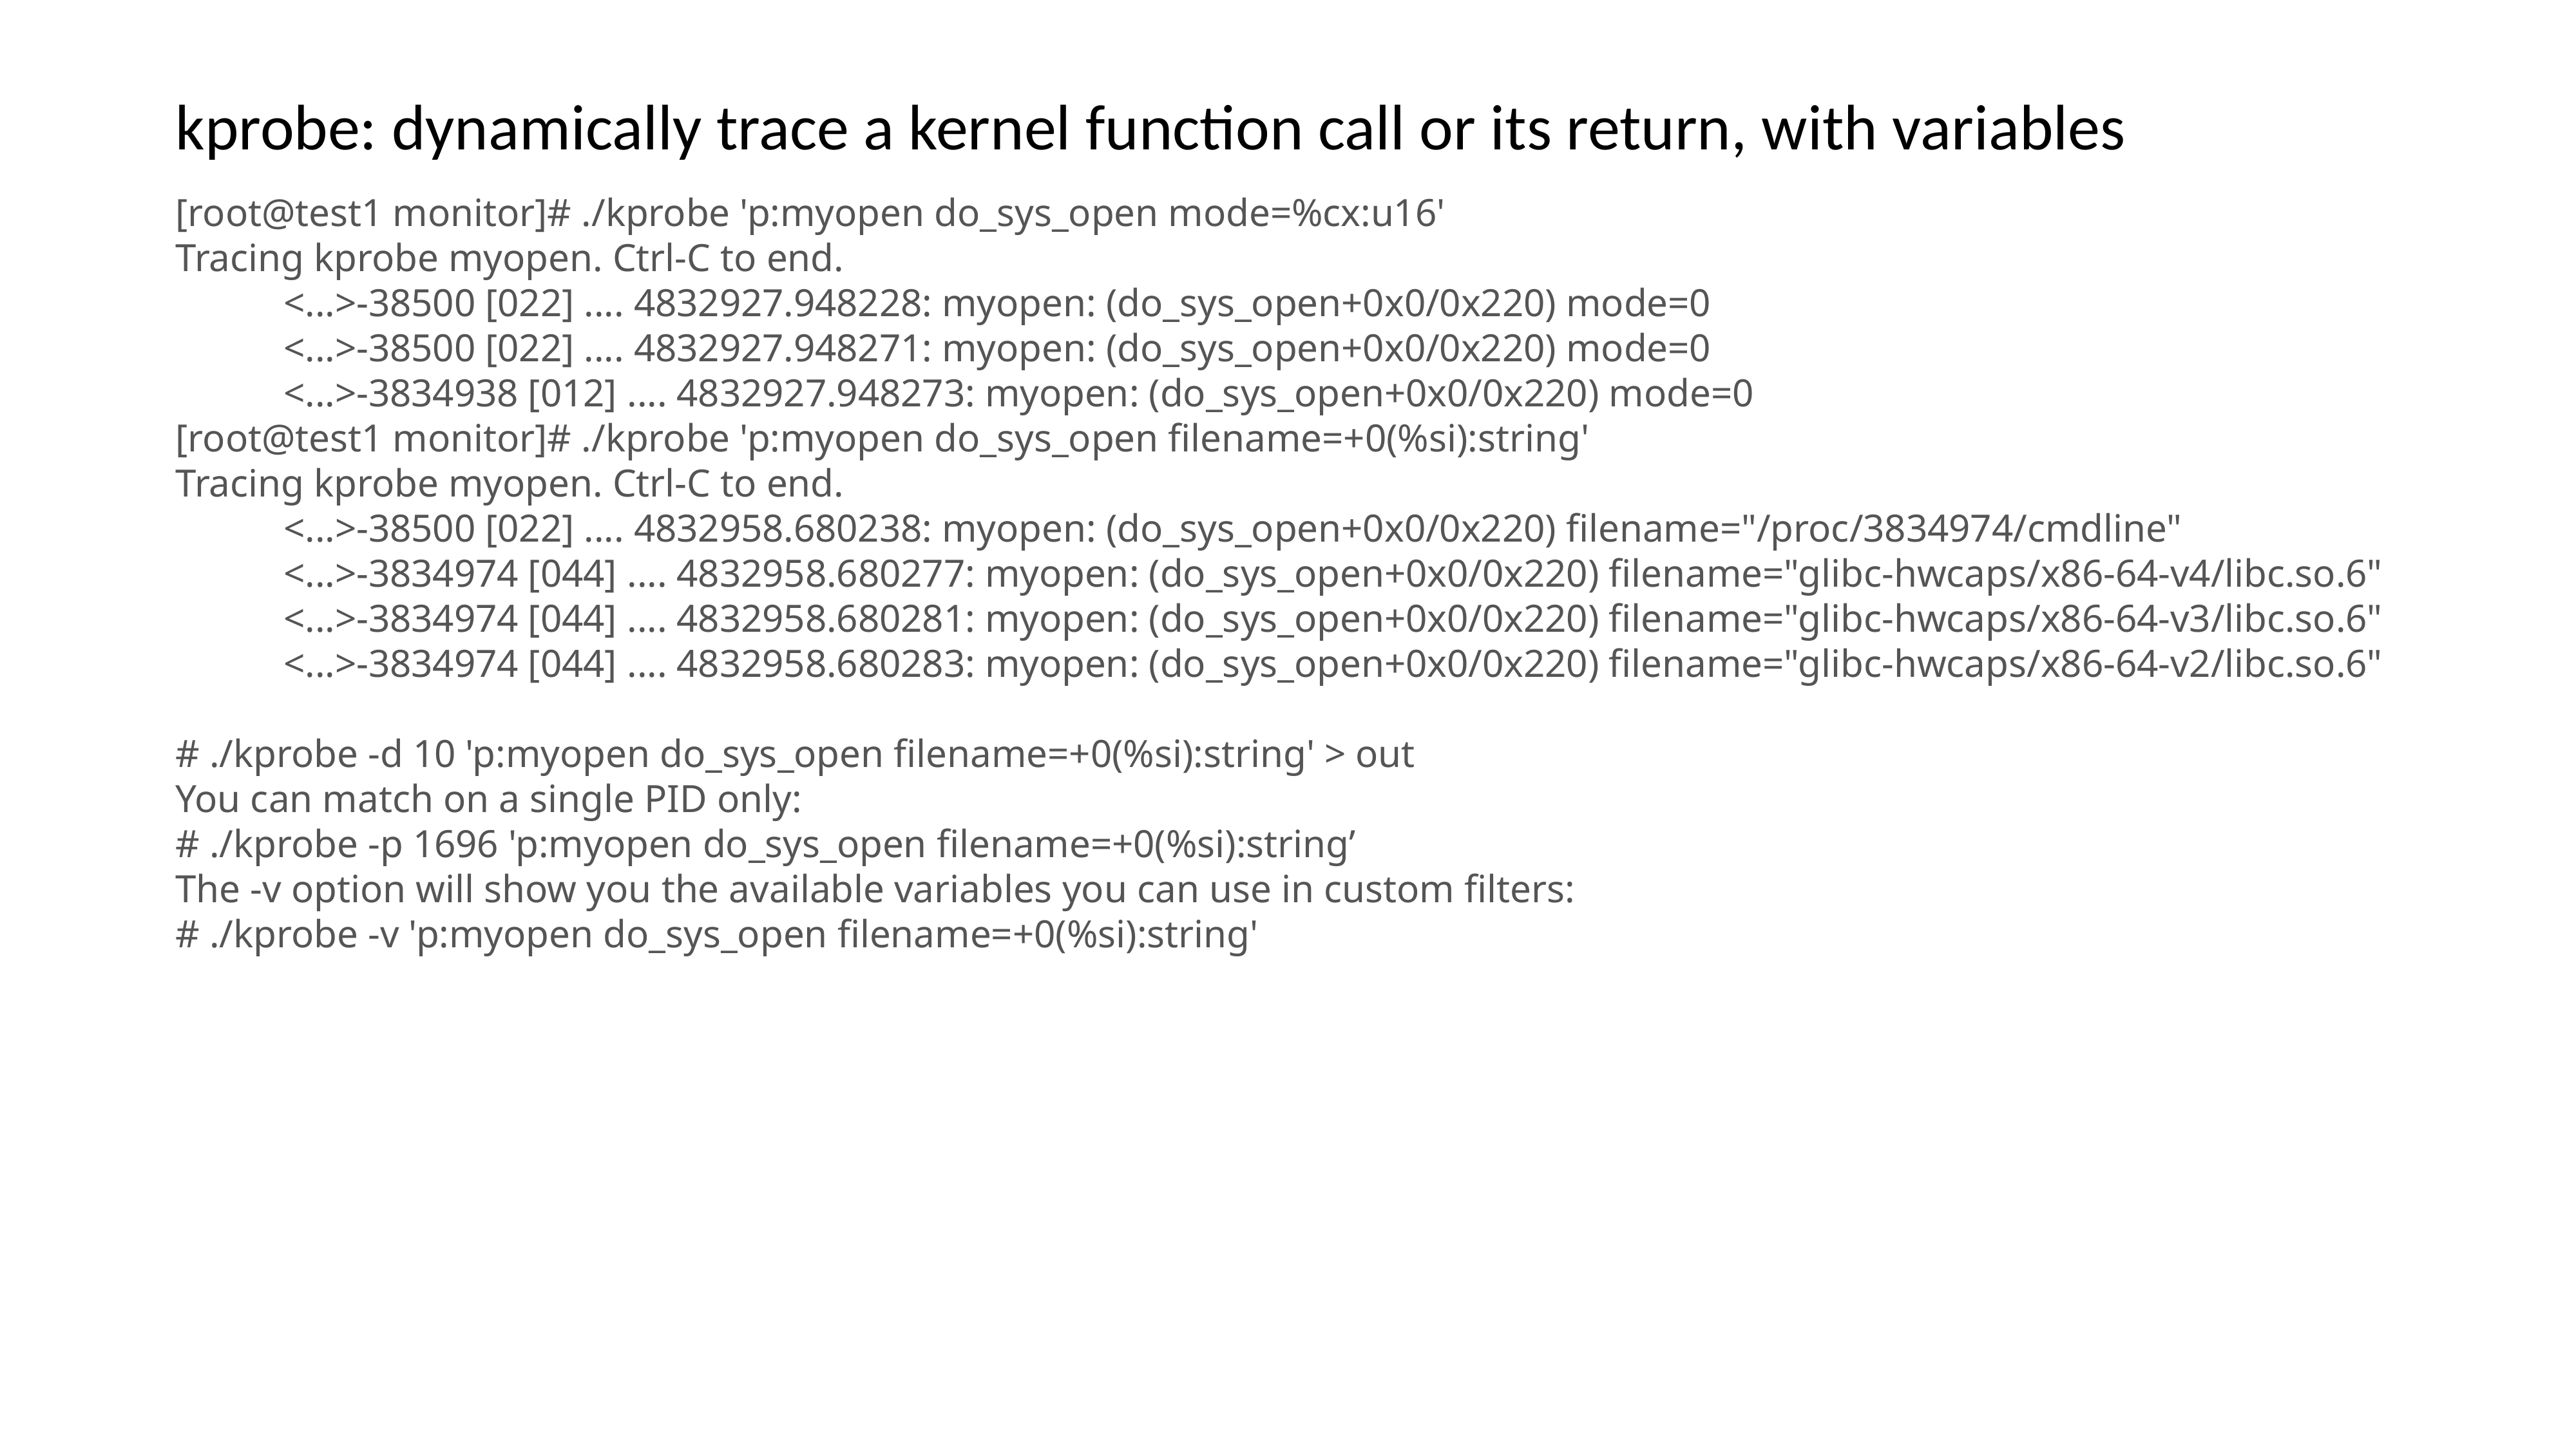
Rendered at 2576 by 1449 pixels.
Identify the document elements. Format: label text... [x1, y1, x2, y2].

text_box [root@test1 monitor]# ./kprobe 'p:myopen do_sys_open mode=%cx:u16' Tracing kprobe myopen. Ctrl-C to end. <...>-38500 [022] .... 4832927.948228: myopen: (do_sys_open+0x0/0x220) mode=0 <...>-38500 [022] .... 4832927.948271: myopen: (do_sys_open+0x0/0x220) mode=0 <...>-3834938 [012] .... 4832927.948273: myopen: (do_sys_open+0x0/0x220) mode=0 [root@test1 monitor]# ./kprobe 'p:myopen do_sys_open filename=+0(%si):string' Tracing kprobe myopen. Ctrl-C to end. <...>-38500 [022] .... 4832958.680238: myopen: (do_sys_open+0x0/0x220) filename="/proc/3834974/cmdline" <...>-3834974 [044] .... 4832958.680277: myopen: (do_sys_open+0x0/0x220) filename="glibc-hwcaps/x86-64-v4/libc.so.6" <...>-3834974 [044] .... 4832958.680281: myopen: (do_sys_open+0x0/0x220) filename="glibc-hwcaps/x86-64-v3/libc.so.6" <...>-3834974 [044] .... 4832958.680283: myopen: (do_sys_open+0x0/0x220) filename="glibc-hwcaps/x86-64-v2/libc.so.6" # ./kprobe -d 10 'p:myopen do_sys_open filename=+0(%si):string' > out You can match on a single PID only: # ./kprobe -p 1696 'p:myopen do_sys_open filename=+0(%si):string’ The -v option will show you the available variables you can use in custom filters: # ./kprobe -v 'p:myopen do_sys_open filename=+0(%si):string' [166, 184, 2576, 1025]
title kprobe: dynamically trace a kernel function call or its return, with variables [166, 20, 2385, 184]
